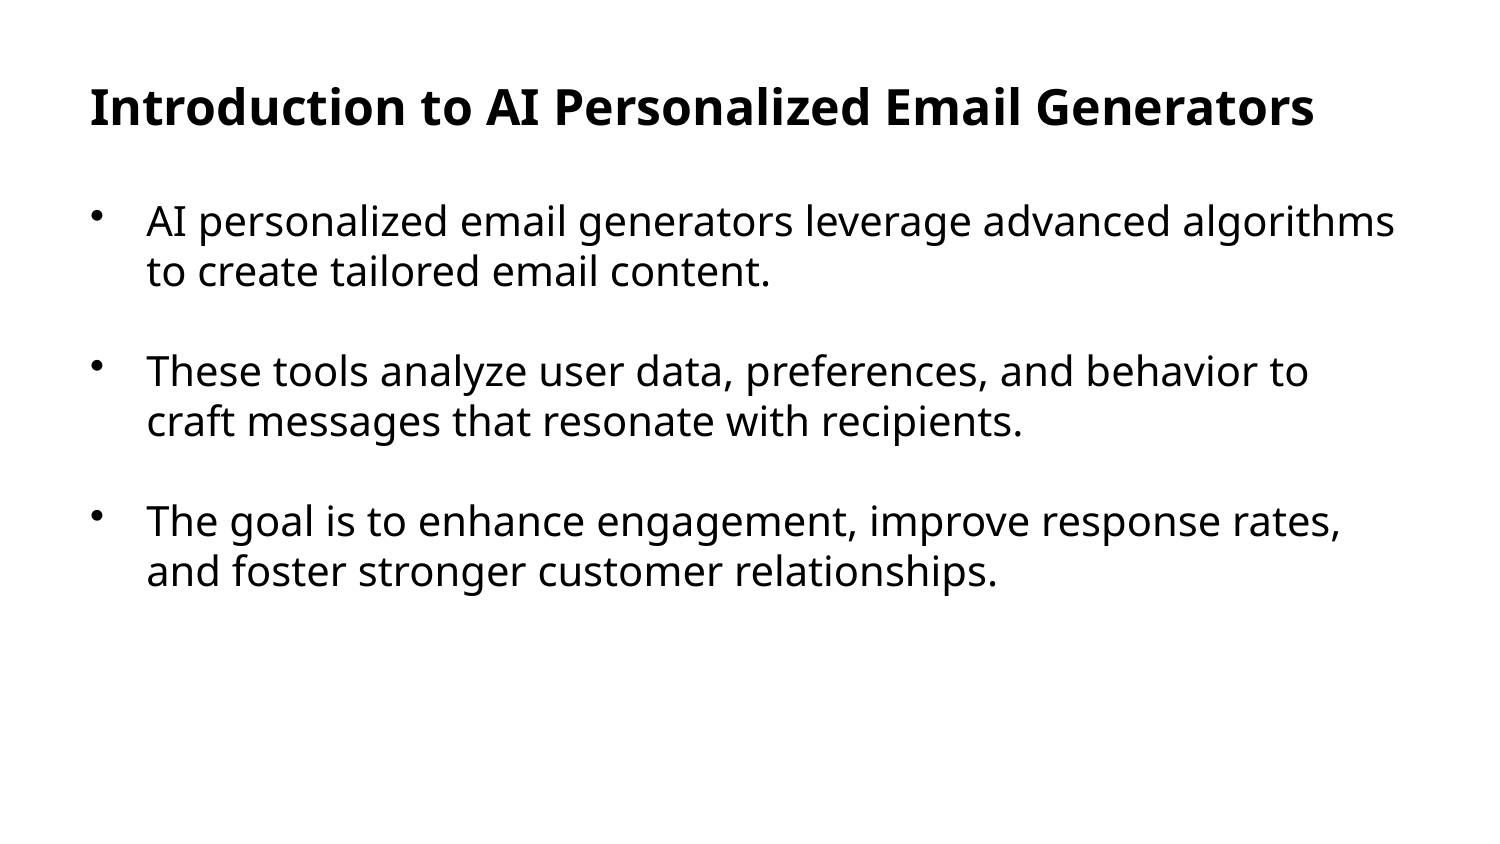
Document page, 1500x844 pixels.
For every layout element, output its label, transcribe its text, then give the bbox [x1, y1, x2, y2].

text_box AI personalized email generators leverage advanced algorithms to create tailored email content. These tools analyze user data, preferences, and behavior to craft messages that resonate with recipients. The goal is to enhance engagement, improve response rates, and foster stronger customer relationships. [74, 187, 1425, 713]
text_box Introduction to AI Personalized Email Generators [74, 37, 1425, 173]
